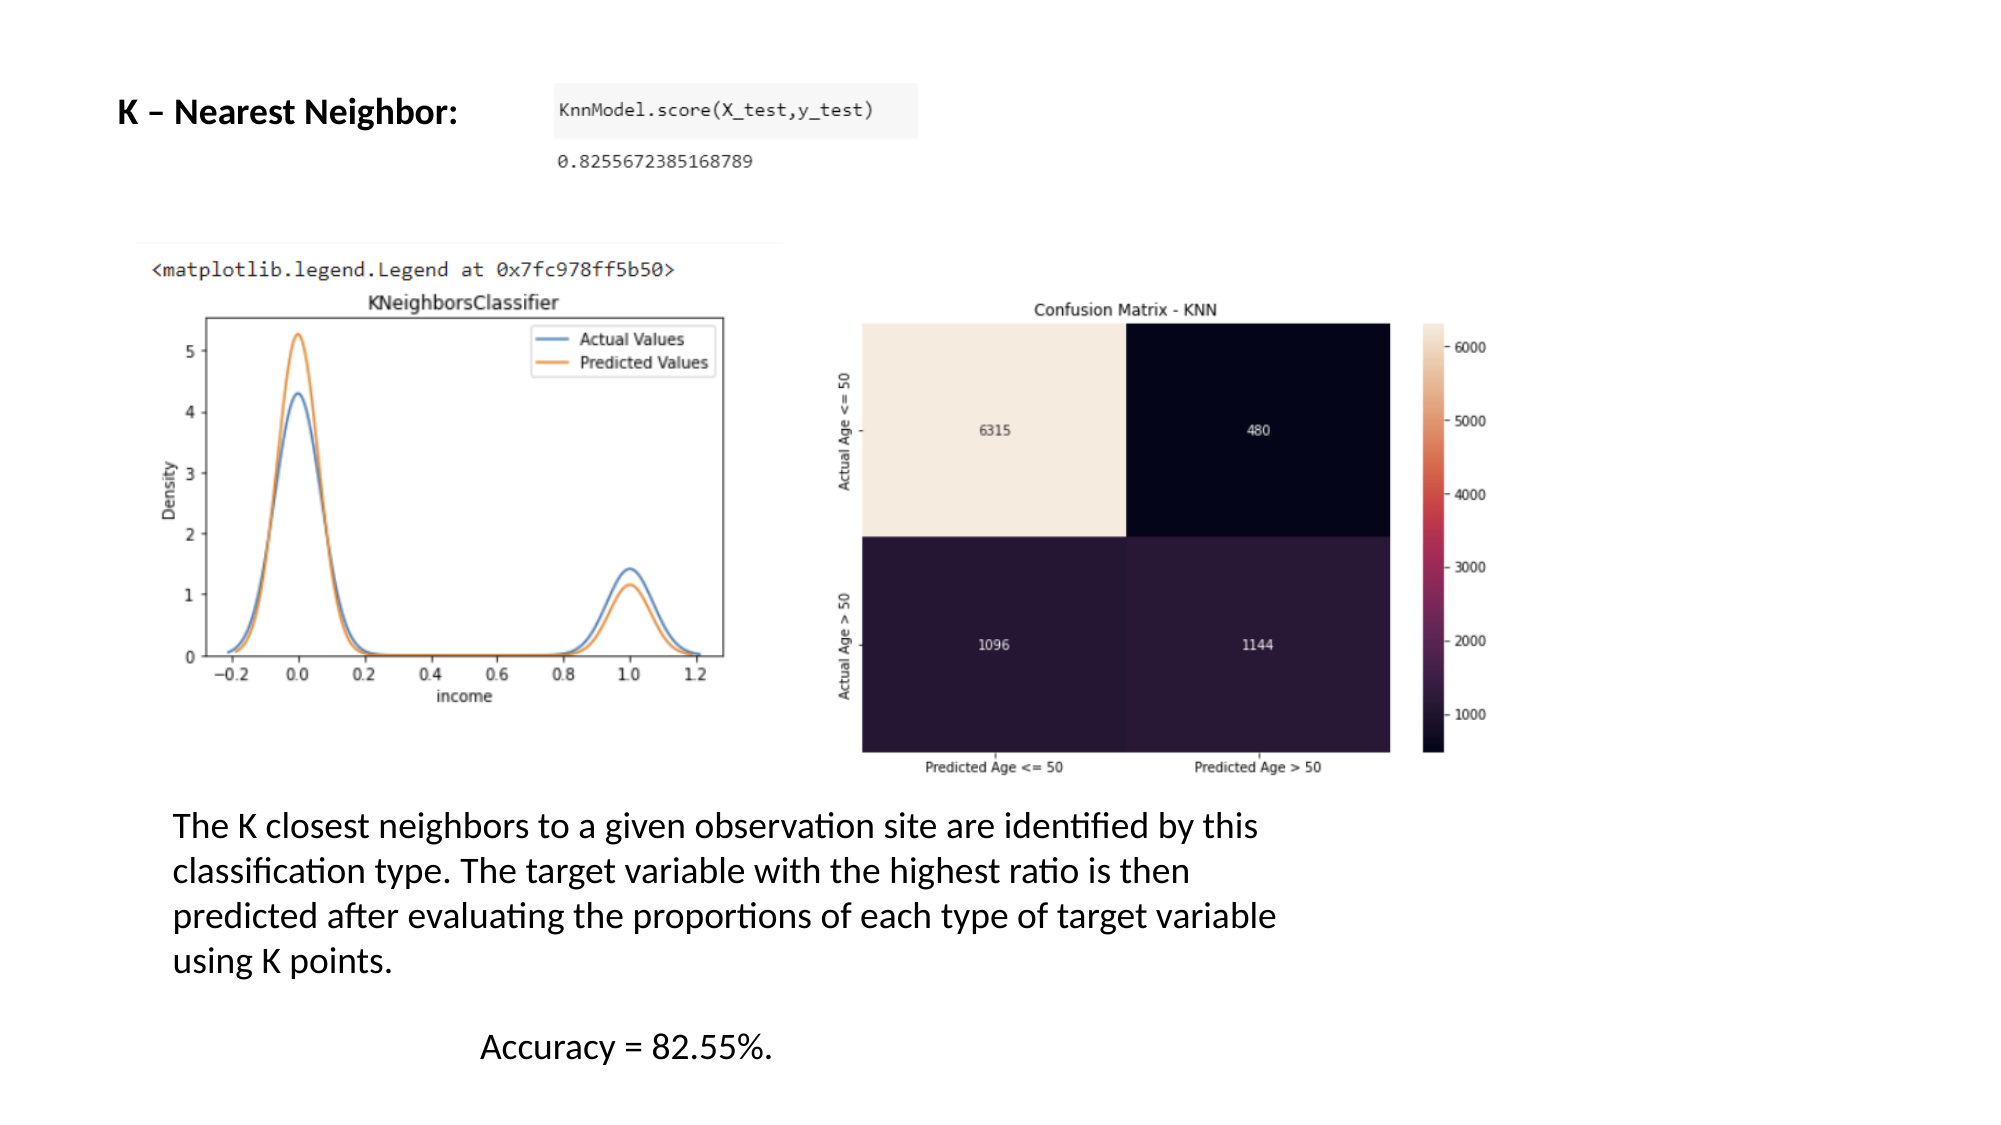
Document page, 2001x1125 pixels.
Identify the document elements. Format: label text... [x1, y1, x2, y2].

text_box The K closest neighbors to a given observation site are identified by this classification type. The target variable with the highest ratio is then predicted after evaluating the proportions of each type of target variable using K points. [157, 793, 1314, 989]
text_box Accuracy = 82.55%. [465, 1014, 1467, 1075]
picture [825, 284, 1556, 804]
picture [135, 242, 783, 727]
picture [554, 82, 918, 198]
text_box K – Nearest Neighbor: [103, 79, 655, 140]
